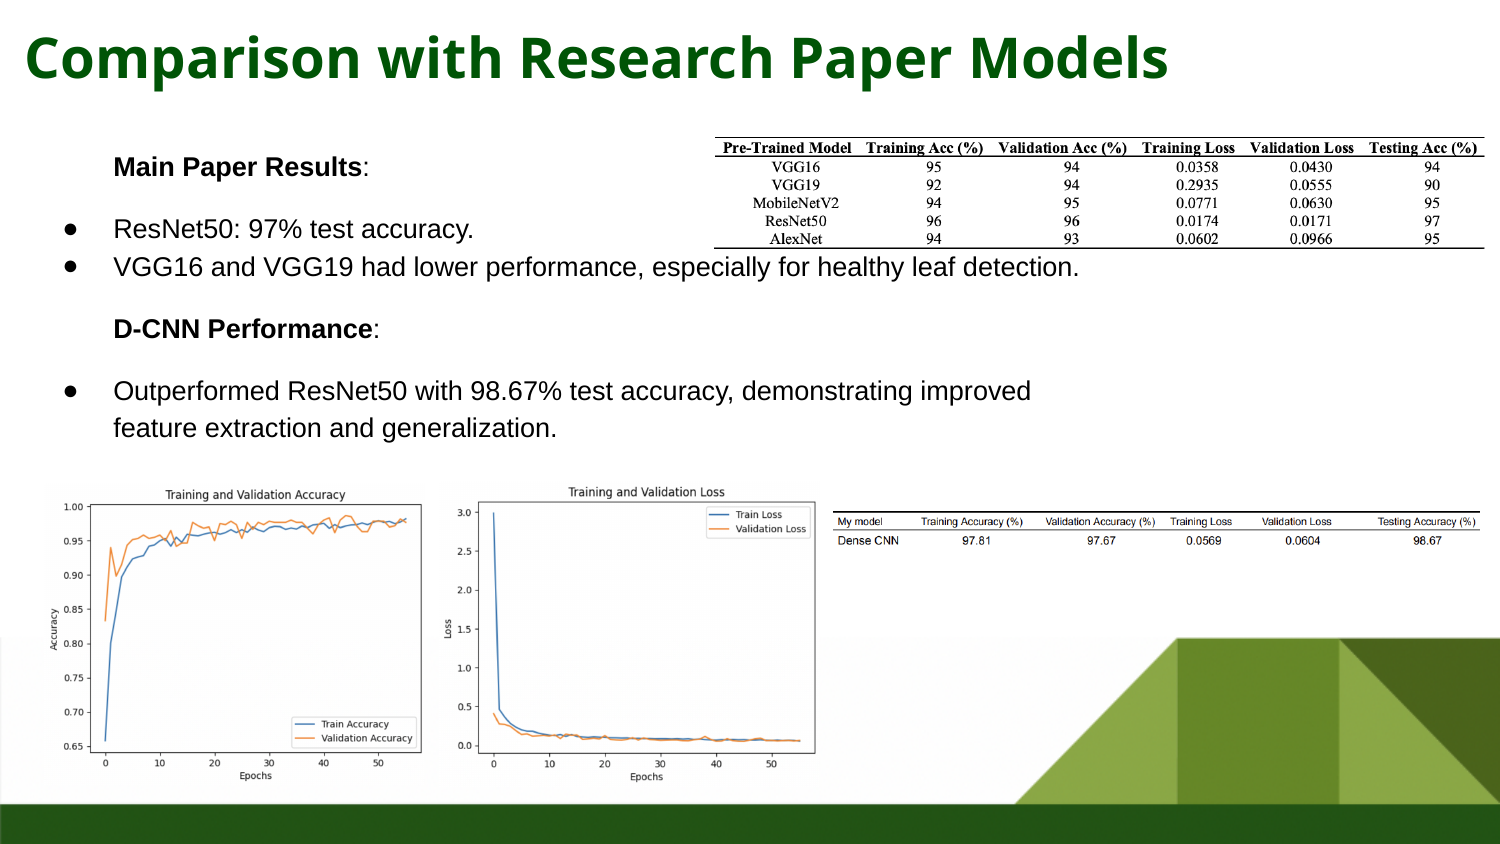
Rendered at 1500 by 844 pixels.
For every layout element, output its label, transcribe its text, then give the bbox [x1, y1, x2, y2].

picture [0, 481, 1500, 844]
text_box Main Paper Results: ResNet50: 97% test accuracy. VGG16 and VGG19 had lower performance, especially for healthy leaf detection. D-CNN Performance: Outperformed ResNet50 with 98.67% test accuracy, demonstrating improved feature extraction and generalization. [23, 129, 1111, 553]
picture [706, 129, 1500, 263]
title Comparison with Research Paper Models [9, 7, 1190, 108]
picture [833, 505, 1481, 553]
